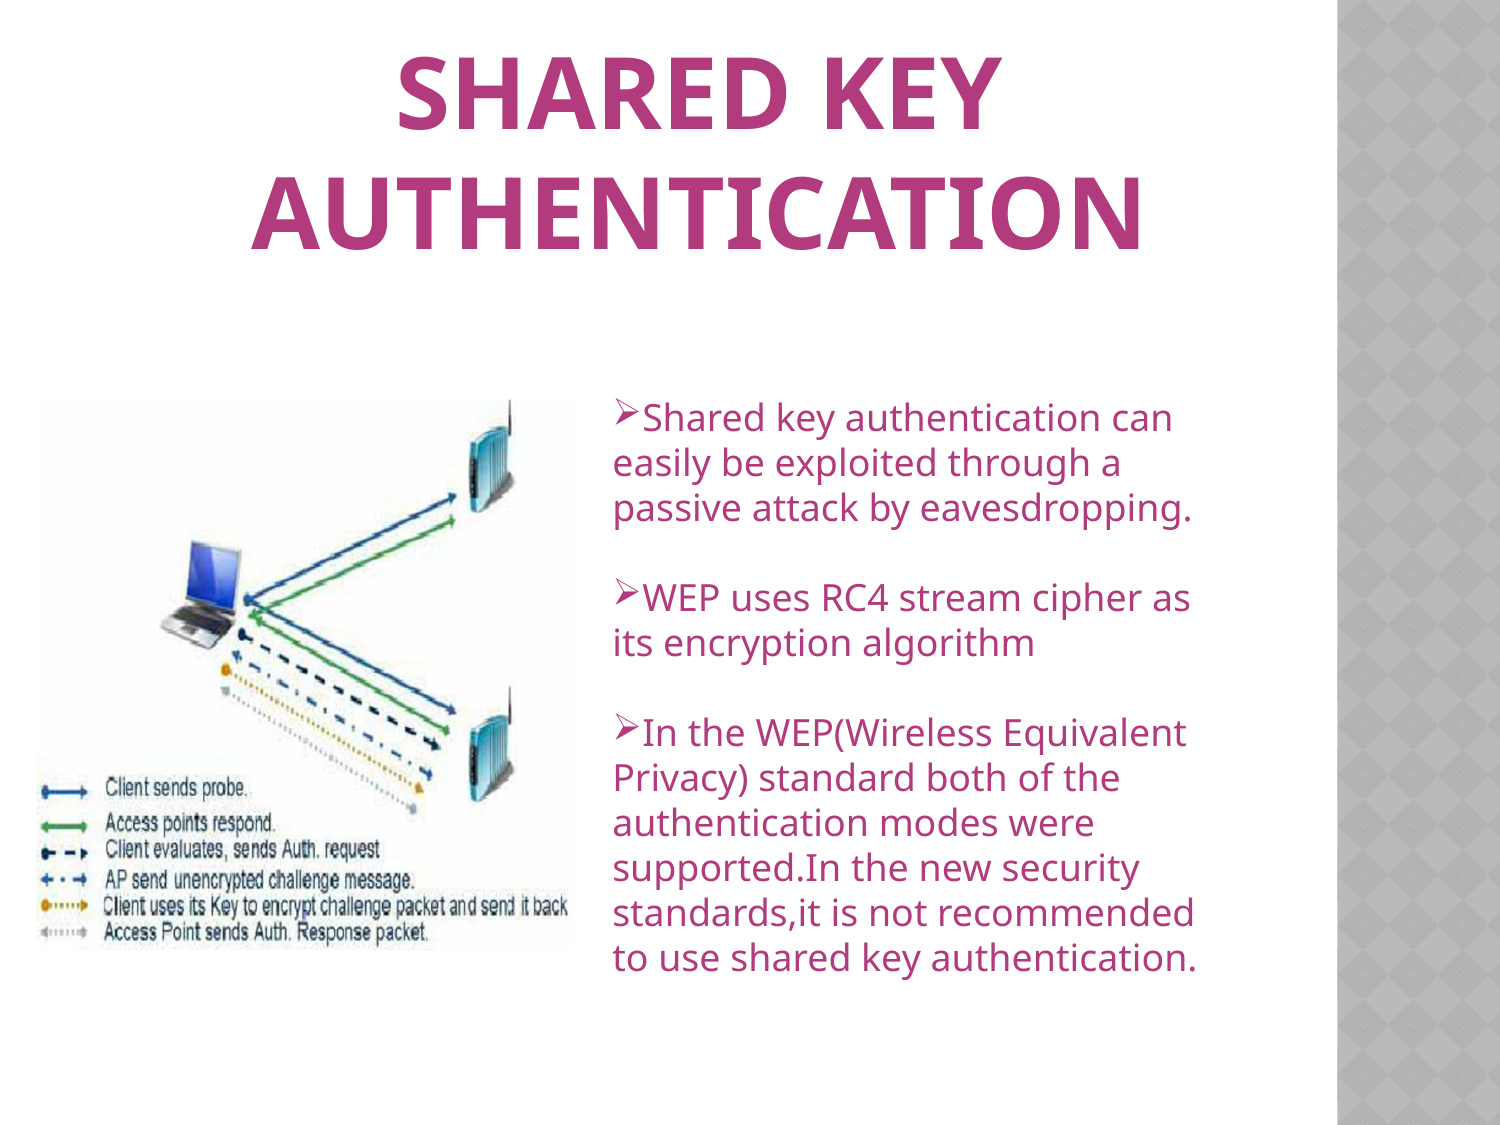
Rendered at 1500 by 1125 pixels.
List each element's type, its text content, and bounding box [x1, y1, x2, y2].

picture [34, 398, 574, 950]
text_box Shared key authentication can easily be exploited through a passive attack by eavesdropping. WEP uses RC4 stream cipher as its encryption algorithm In the WEP(Wireless Equivalent Privacy) standard both of the authentication modes were supported.In the new security standards,it is not recommended to use shared key authentication. [597, 386, 1231, 987]
title SHARED KEY AUTHENTICATION [105, 0, 1294, 270]
